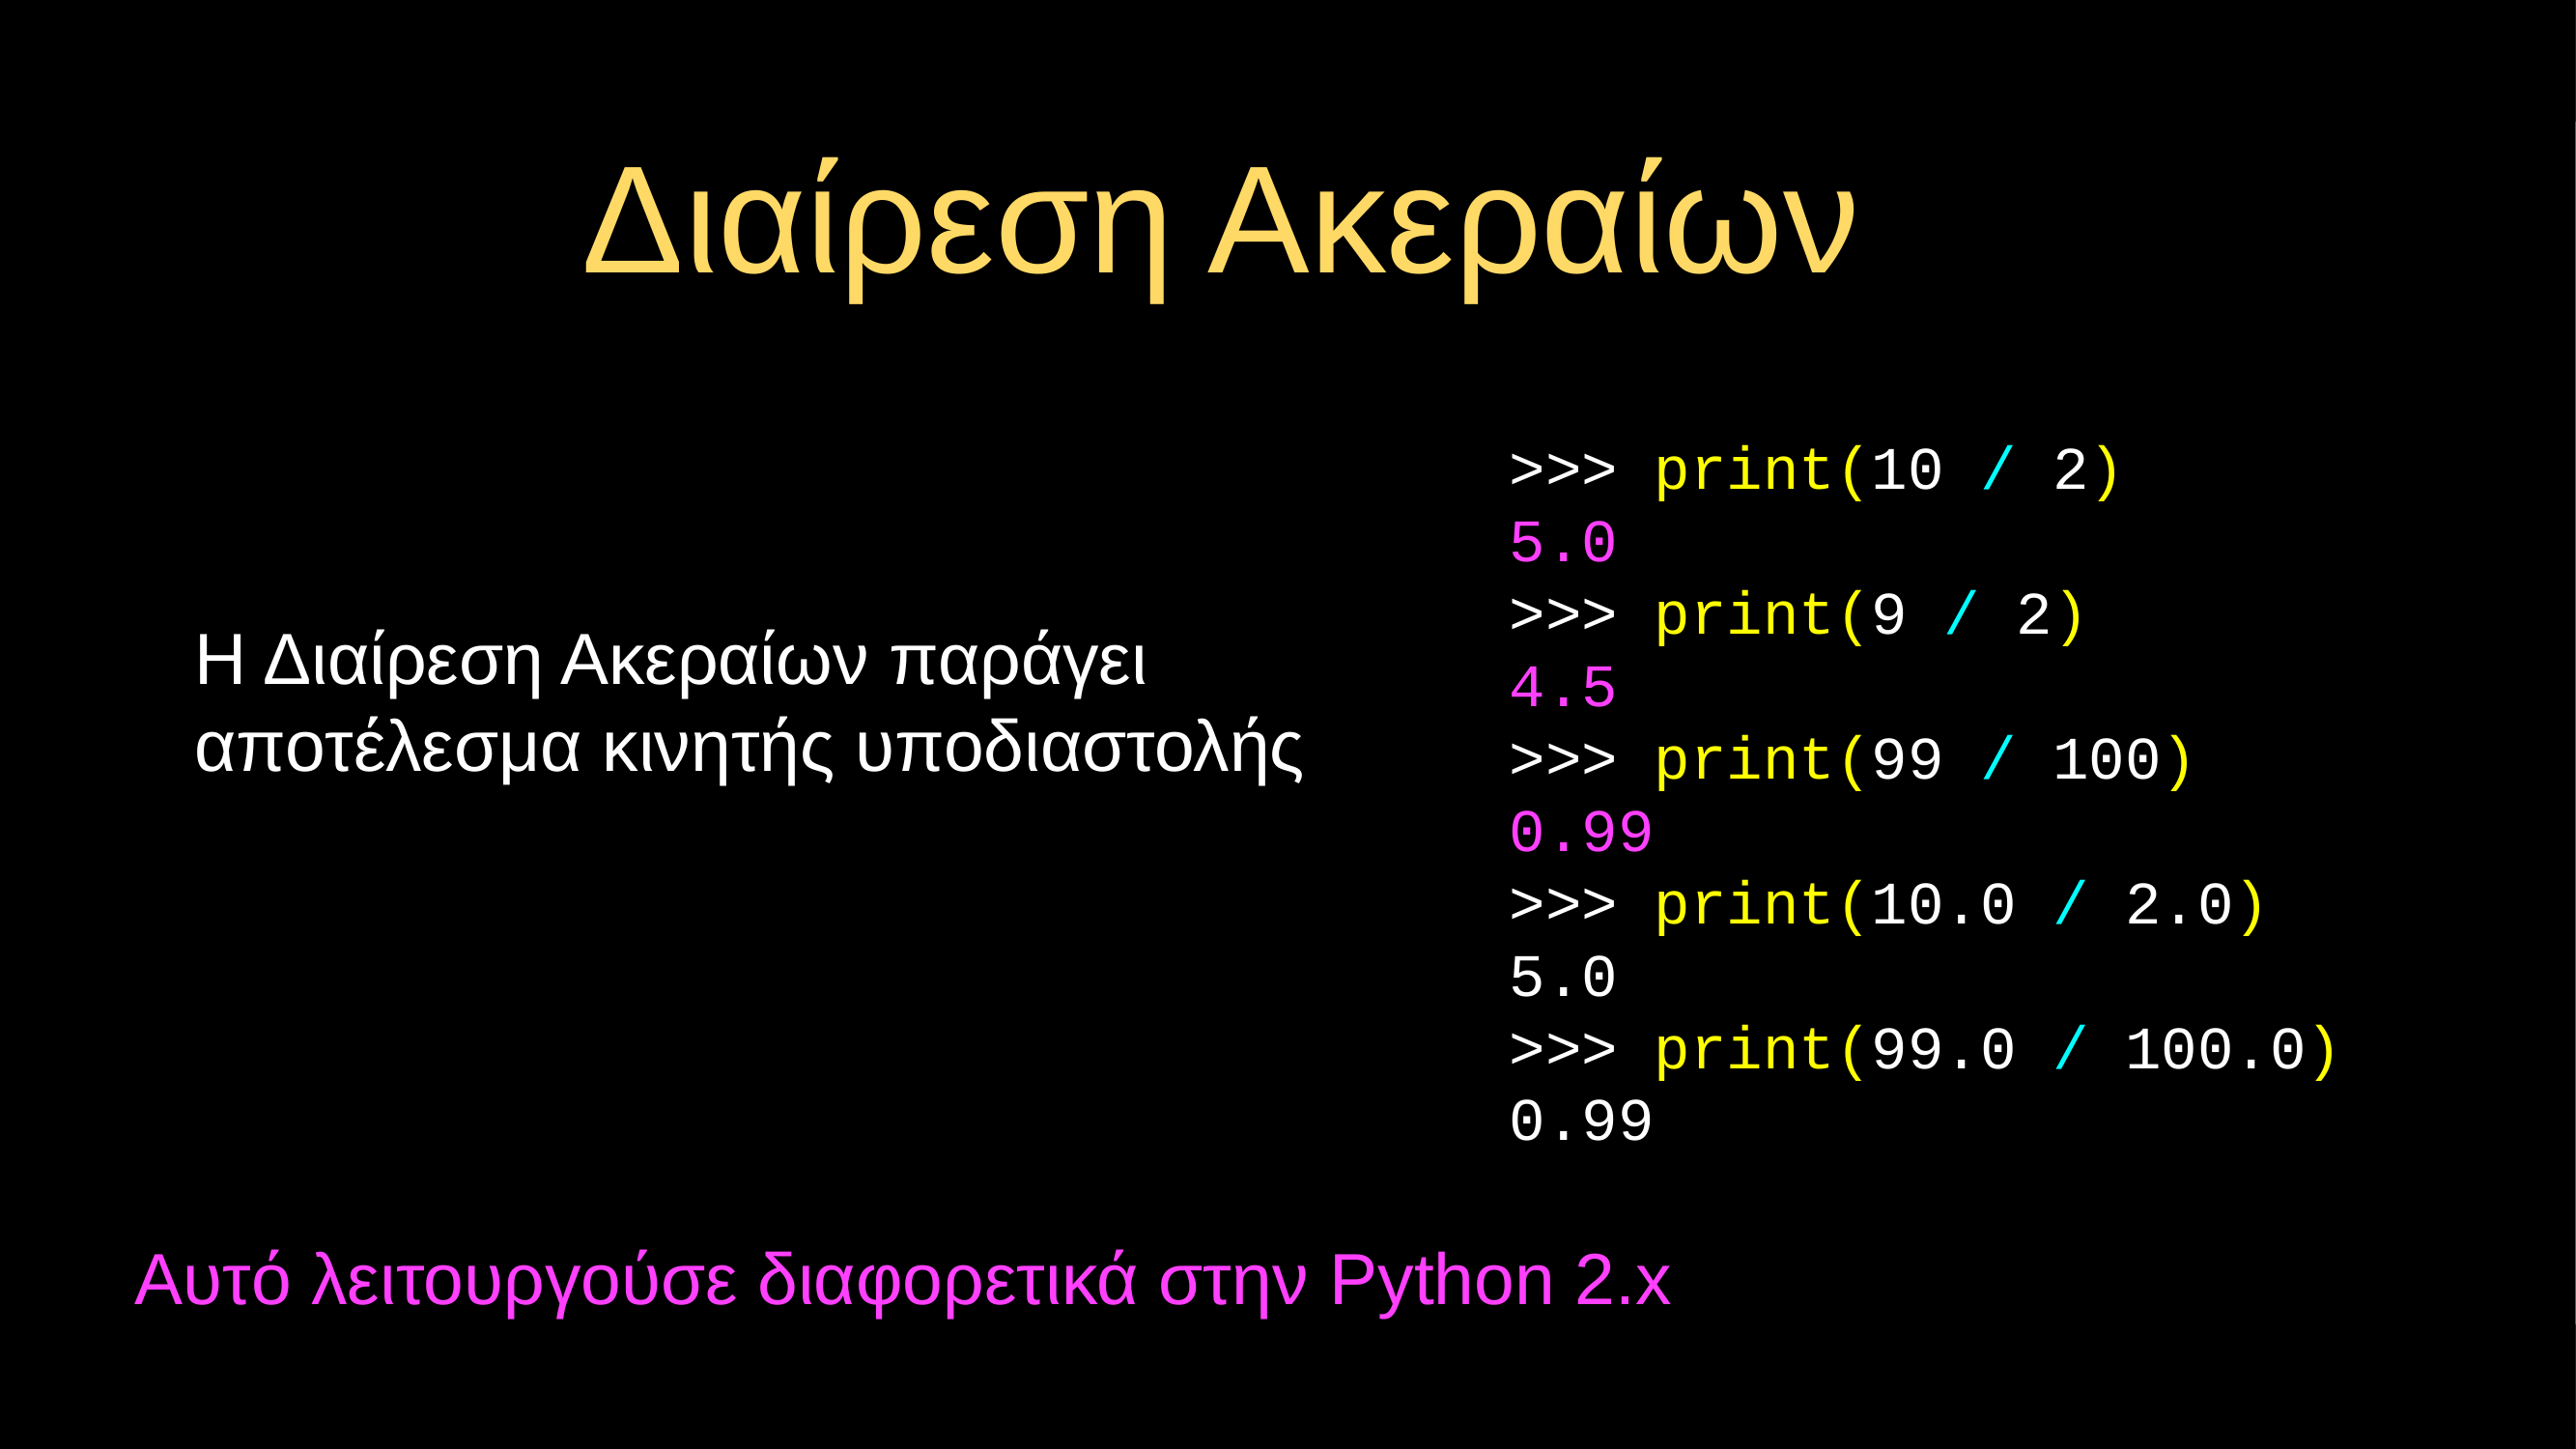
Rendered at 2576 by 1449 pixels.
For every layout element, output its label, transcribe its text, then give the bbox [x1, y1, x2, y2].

text_box Αυτό λειτουργούσε διαφορετικά στην Python 2.x [128, 1225, 1679, 1324]
title Διαίρεση Ακεραίων [128, 124, 2314, 300]
text_box >>> print(10 / 2) 5.0 >>> print(9 / 2) 4.5 >>> print(99 / 100) 0.99 >>> print(10.0 / 2.0) 5.0 >>> print(99.0 / 100.0) 0.99 [1509, 419, 2527, 1163]
list Η Διαίρεση Ακεραίων παράγει αποτέλεσμα κινητής υποδιαστολής [128, 389, 1434, 1009]
